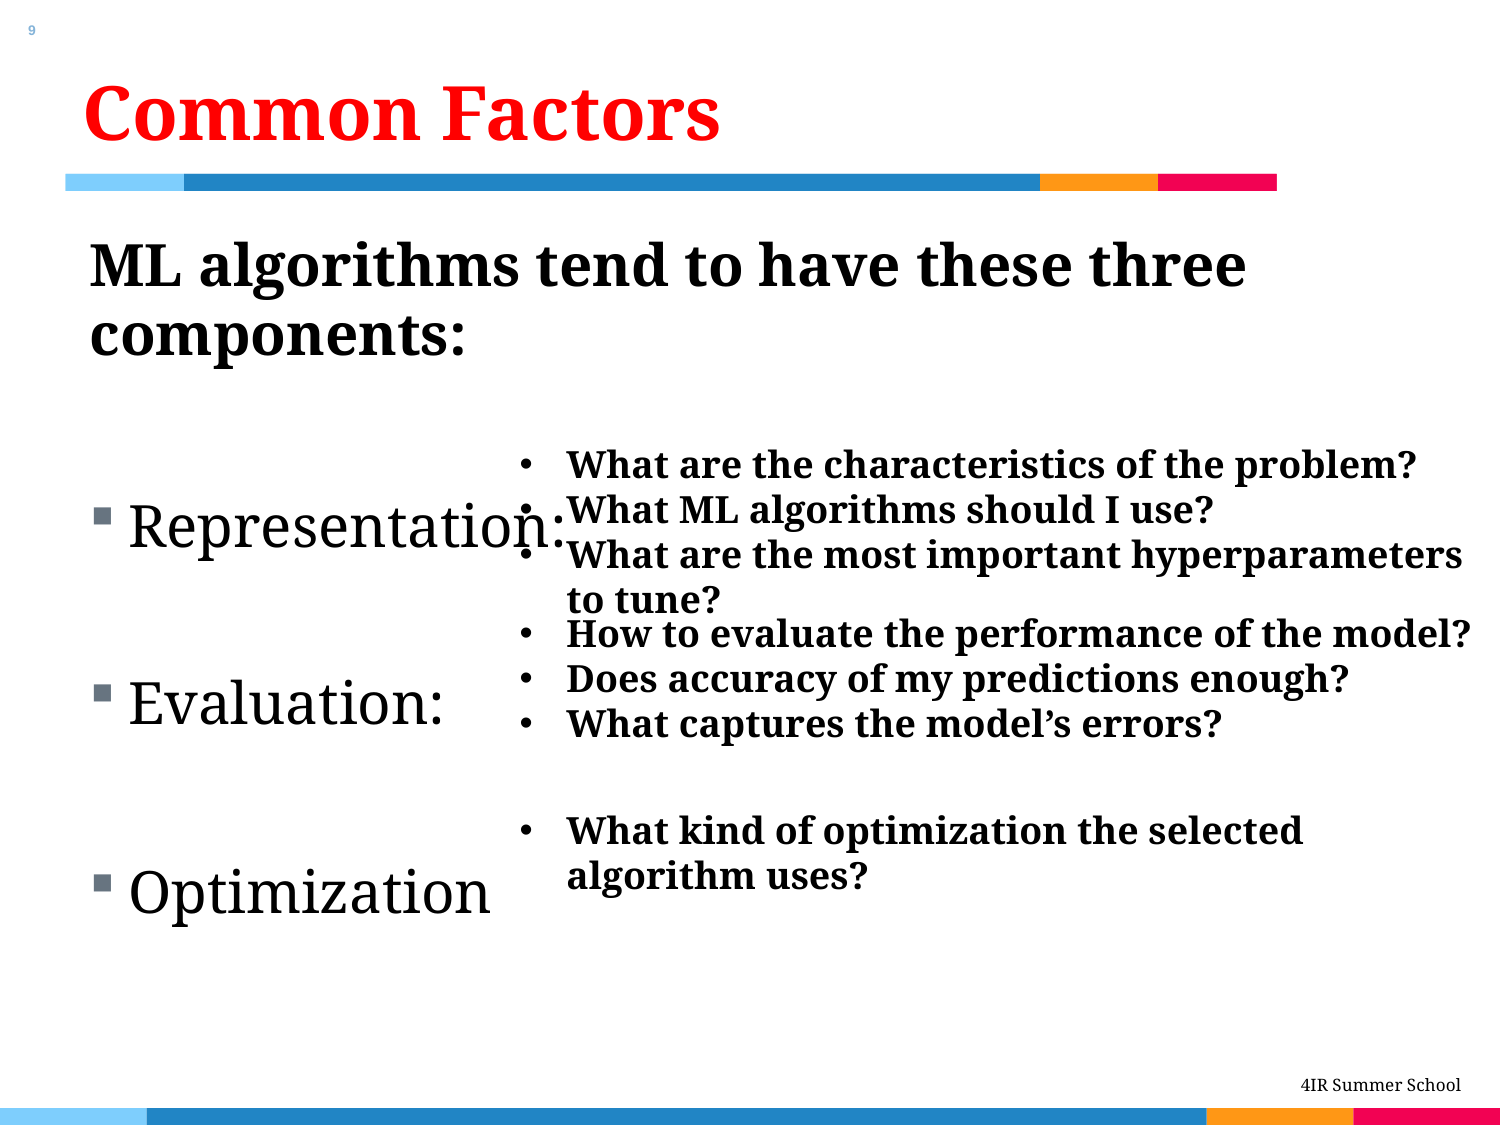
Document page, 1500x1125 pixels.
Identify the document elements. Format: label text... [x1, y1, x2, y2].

list ML algorithms tend to have these three components: Representation: Evaluation: Optimization [70, 212, 1438, 1071]
title Common Factors [67, 45, 1438, 171]
text_box What are the characteristics of the problem? What ML algorithms should I use? What are the most important hyperparameters to tune? [504, 433, 1500, 602]
text_box What kind of optimization the selected algorithm uses? [504, 799, 1466, 950]
text_box How to evaluate the performance of the model? Does accuracy of my predictions enough? What captures the model’s errors? [504, 602, 1500, 798]
slide_number 9 [0, 0, 65, 60]
